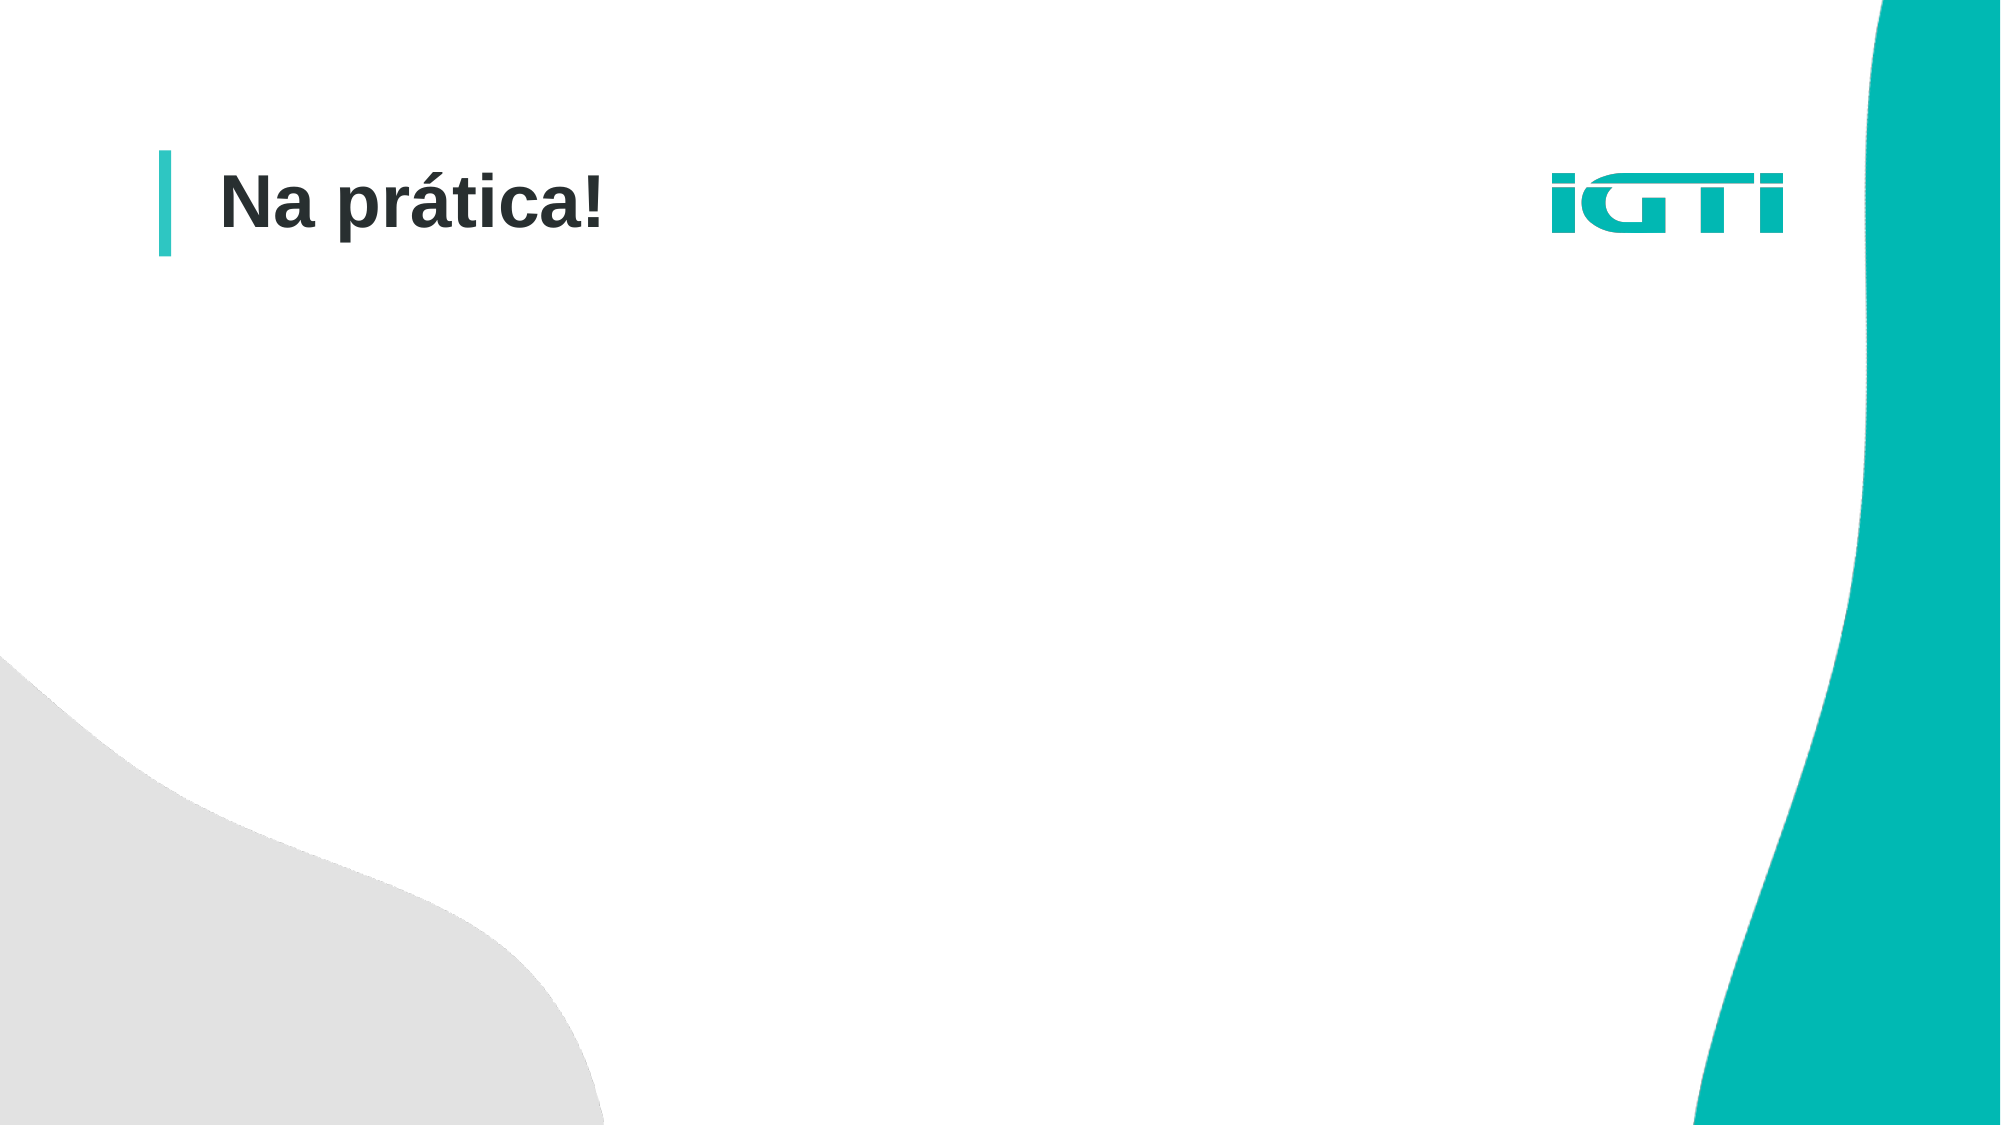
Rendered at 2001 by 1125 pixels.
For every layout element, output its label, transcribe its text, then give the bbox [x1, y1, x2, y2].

picture [0, 358, 744, 1125]
list Na prática! [204, 144, 963, 263]
picture [1552, 173, 1783, 233]
picture [1593, 0, 2001, 1125]
